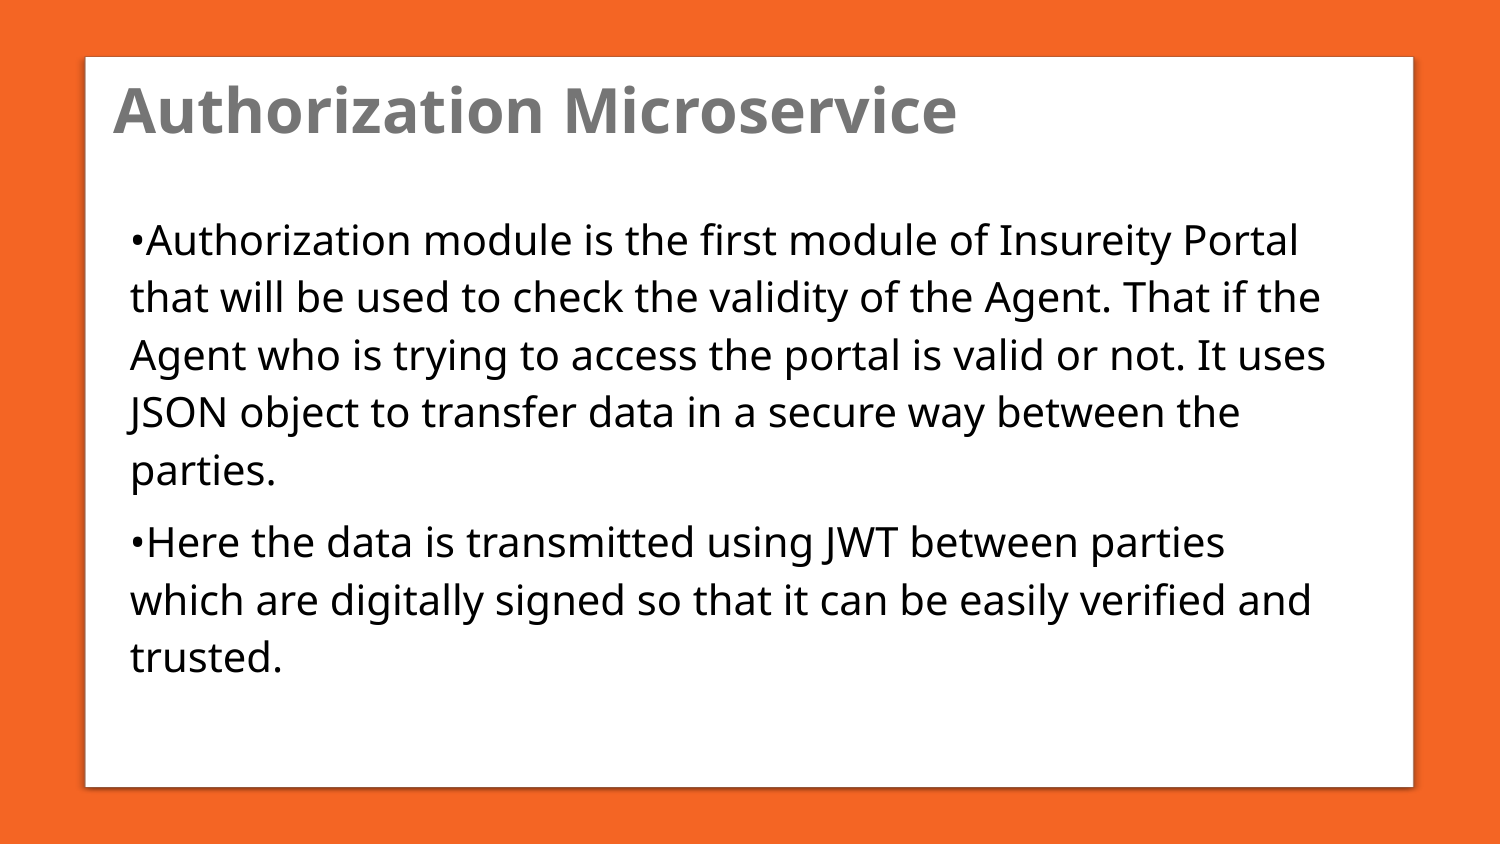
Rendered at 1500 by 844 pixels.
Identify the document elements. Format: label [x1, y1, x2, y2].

picture [31, 26, 1469, 818]
